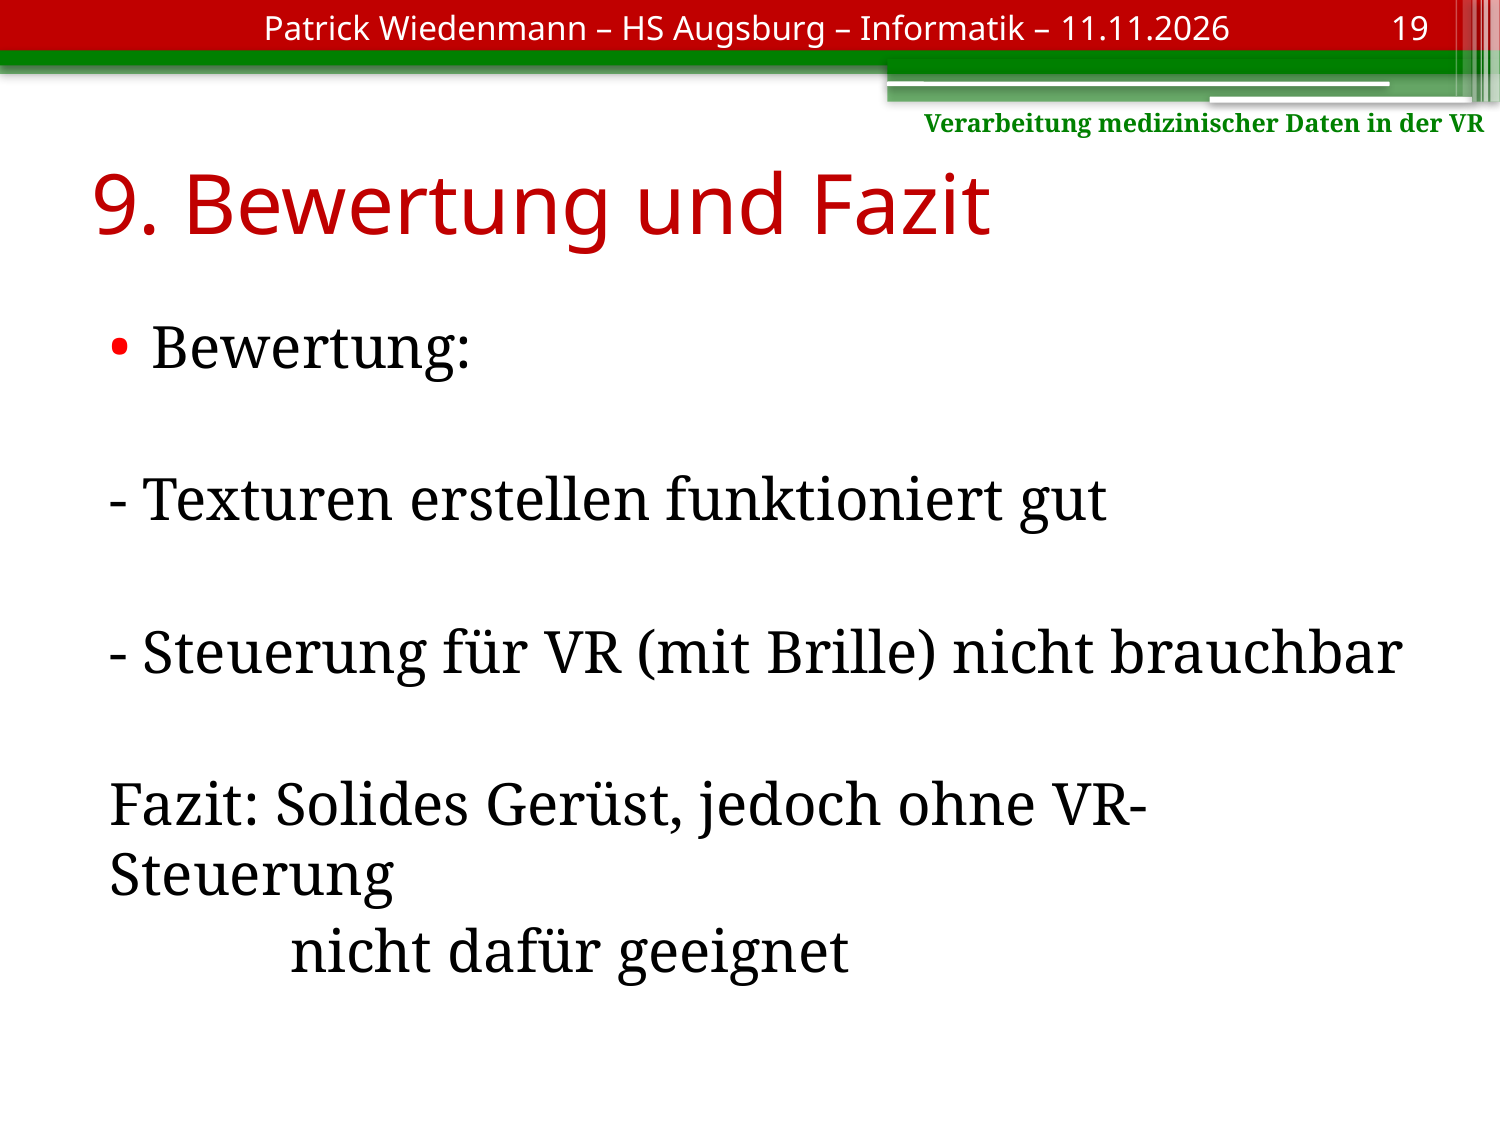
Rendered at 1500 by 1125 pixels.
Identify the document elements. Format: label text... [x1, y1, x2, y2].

footer Verarbeitung medizinischer Daten in der VR [862, 100, 1500, 176]
text_box Patrick Wiedenmann – HS Augsburg – Informatik – 06.12.2018 [17, 0, 1376, 60]
text_box 19 [1376, 0, 1477, 60]
list Bewertung: - Texturen erstellen funktioniert gut - Steuerung für VR (mit Brille) nicht brauchbar Fazit: Solides Gerüst, jedoch ohne VR-Steuerung nicht dafür geeignet [76, 302, 1427, 1013]
title 9. Bewertung und Fazit [76, 113, 1427, 289]
